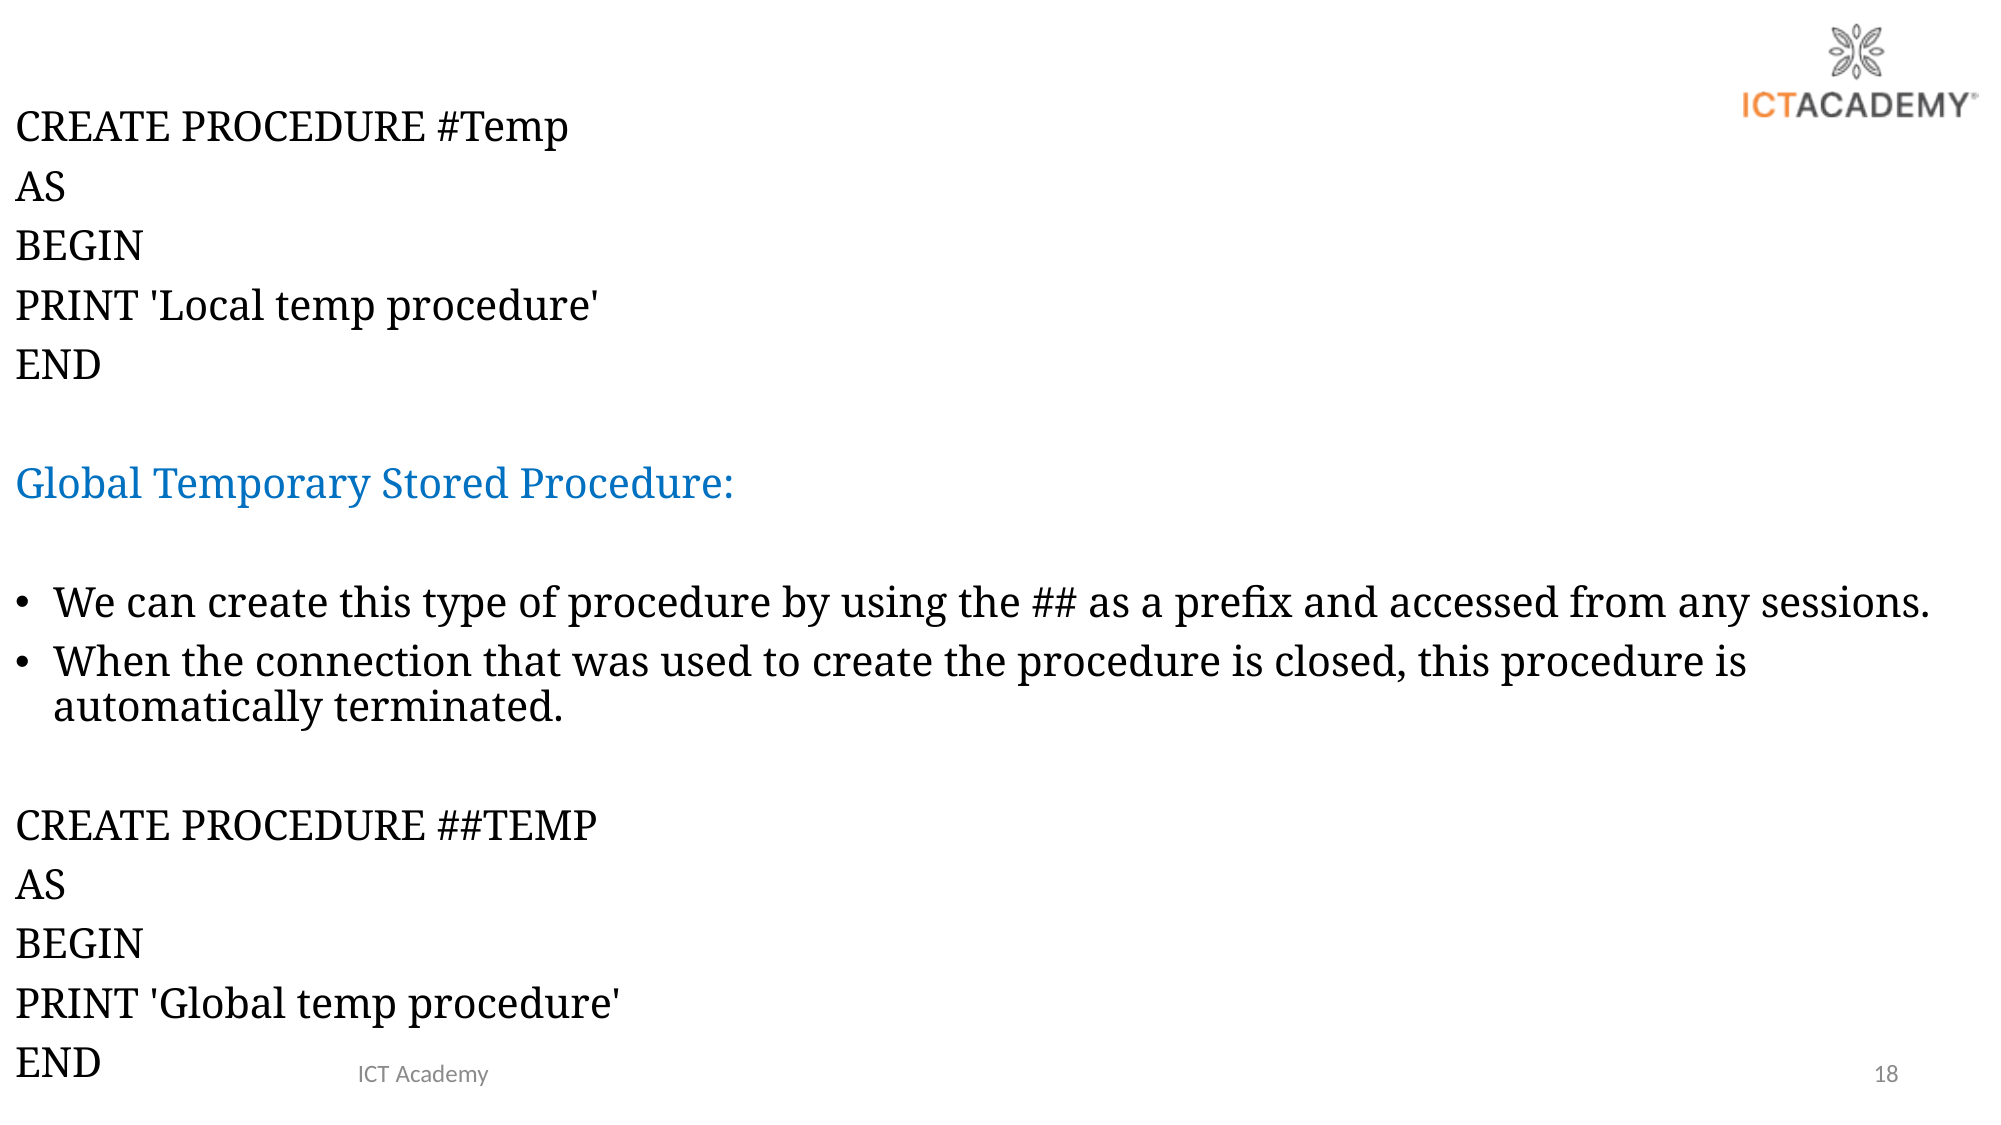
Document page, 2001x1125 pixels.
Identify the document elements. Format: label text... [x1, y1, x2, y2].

footer ICT Academy [85, 1042, 761, 1103]
picture [1743, 22, 1979, 34]
list CREATE PROCEDURE #Temp AS BEGIN PRINT 'Local temp procedure' END Global Temporary Stored Procedure: We can create this type of procedure by using the ## as a prefix and accessed from any sessions. When the connection that was used to create the procedure is closed, this procedure is automatically terminated. CREATE PROCEDURE ##TEMP AS BEGIN PRINT 'Global temp procedure' END [0, 34, 1980, 1103]
slide_number 18 [1464, 1042, 1915, 1103]
